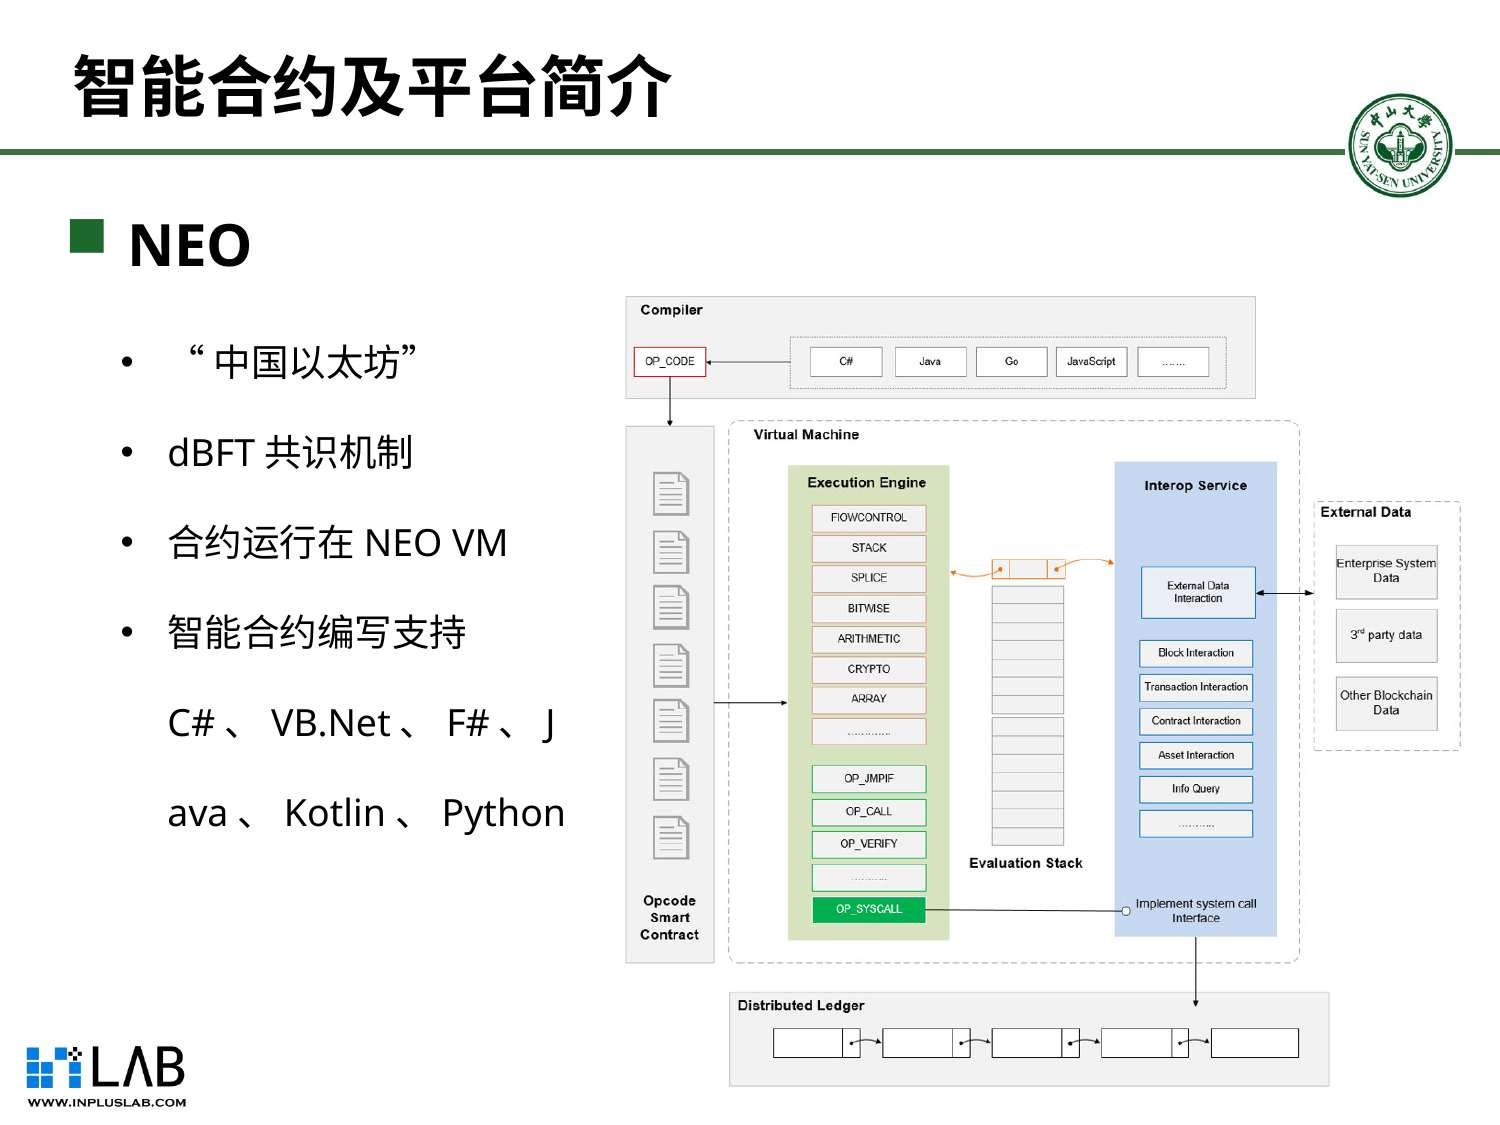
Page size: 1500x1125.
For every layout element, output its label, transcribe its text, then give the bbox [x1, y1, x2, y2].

picture [611, 283, 1471, 1100]
picture [14, 1036, 200, 1119]
title 智能合约及平台简介 [57, 16, 1352, 157]
picture [1345, 90, 1455, 200]
text_box “中国以太坊” dBFT共识机制 合约运行在NEO VM 智能合约编写支持 C#、VB.Net、F#、Java、Kotlin、Python [105, 287, 589, 932]
text_box NEO [50, 165, 1399, 286]
